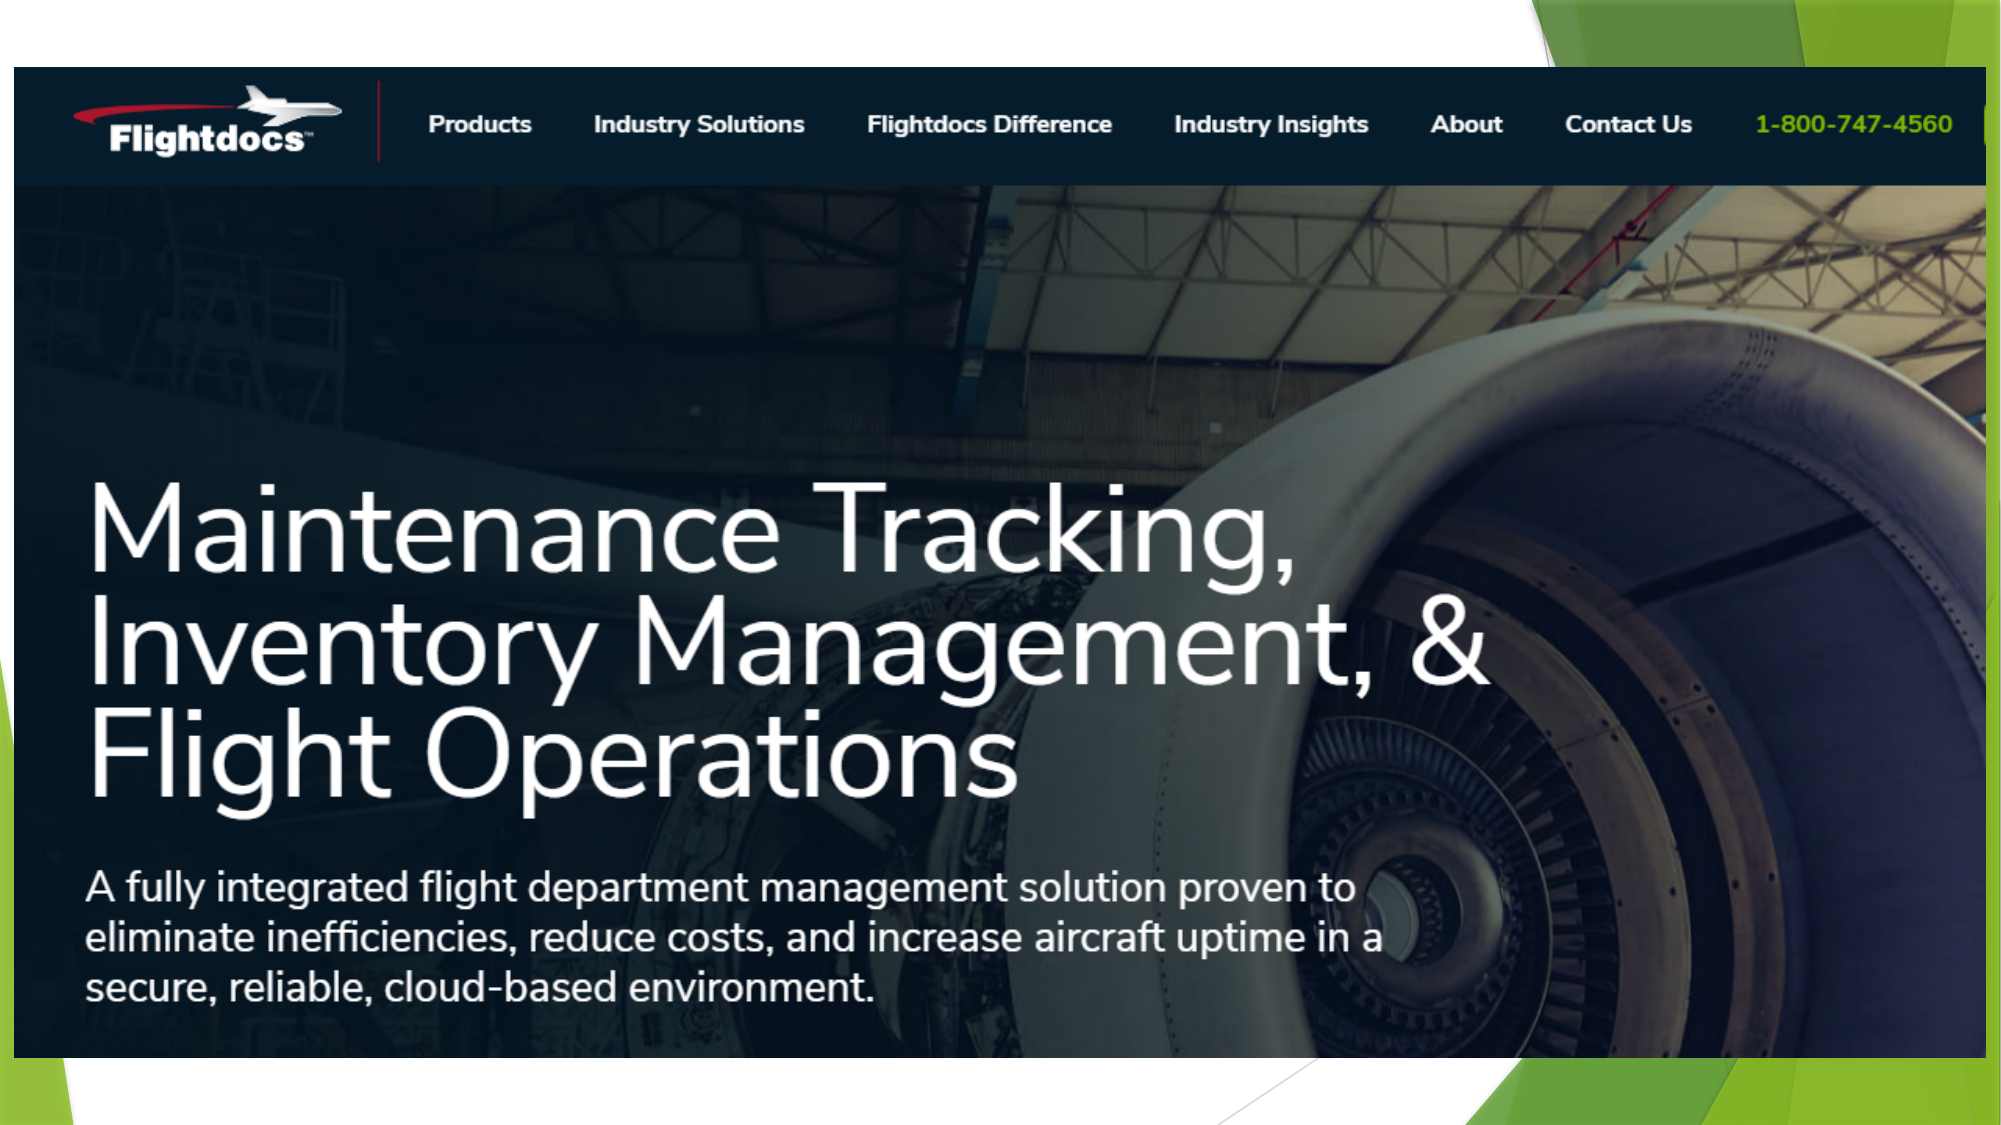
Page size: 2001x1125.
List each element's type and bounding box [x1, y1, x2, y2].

picture [13, 66, 1987, 1059]
